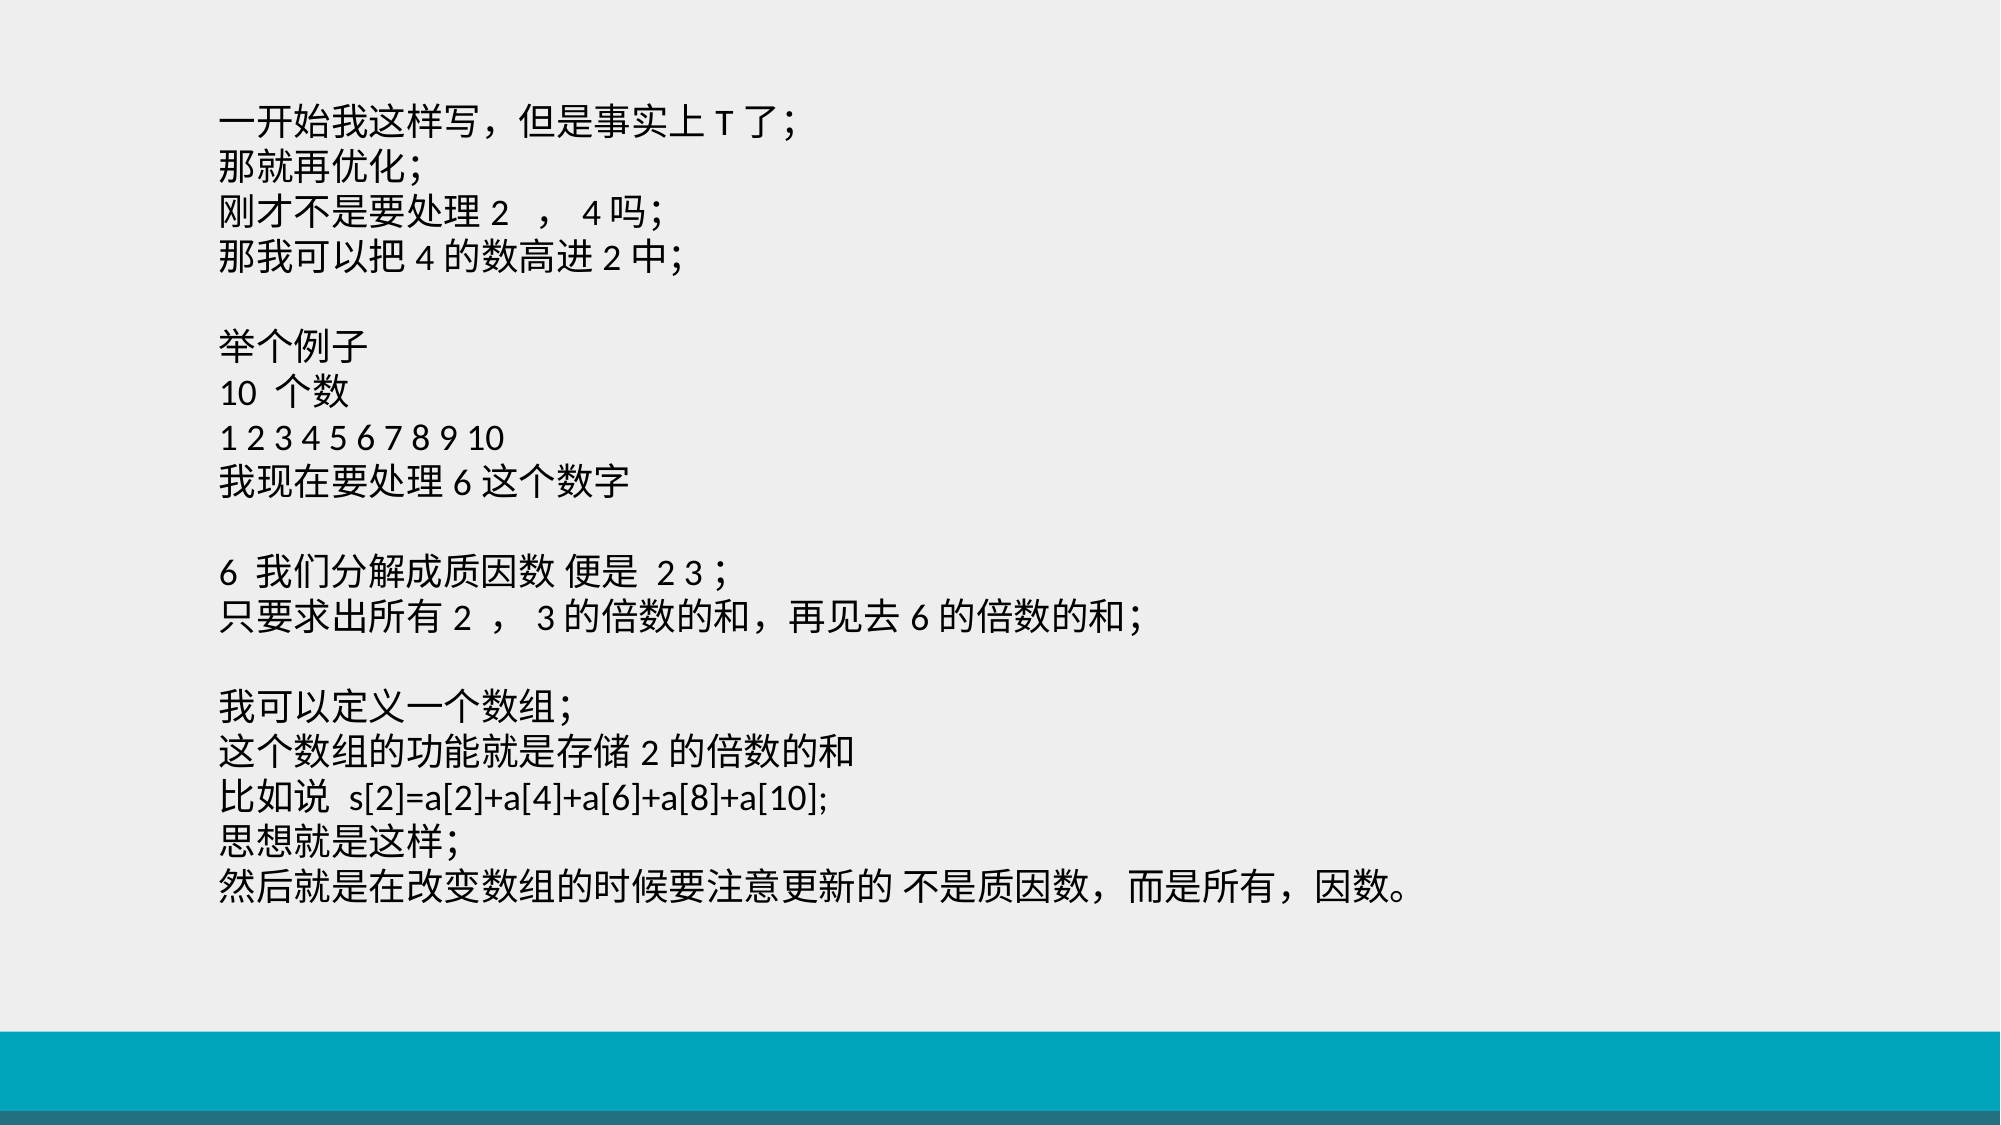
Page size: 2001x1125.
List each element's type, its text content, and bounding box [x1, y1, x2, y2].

text_box 一开始我这样写，但是事实上T了； 那就再优化； 刚才不是要处理2 ，4吗； 那我可以把4的数高进2中； 举个例子 10 个数 1 2 3 4 5 6 7 8 9 10 我现在要处理6这个数字 6 我们分解成质因数 便是 2 3； 只要求出所有2 ，3的倍数的和，再见去6的倍数的和； 我可以定义一个数组； 这个数组的功能就是存储2的倍数的和 比如说 s[2]=a[2]+a[4]+a[6]+a[8]+a[10]; 思想就是这样； 然后就是在改变数组的时候要注意更新的 不是质因数，而是所有，因数。 [204, 90, 1475, 961]
